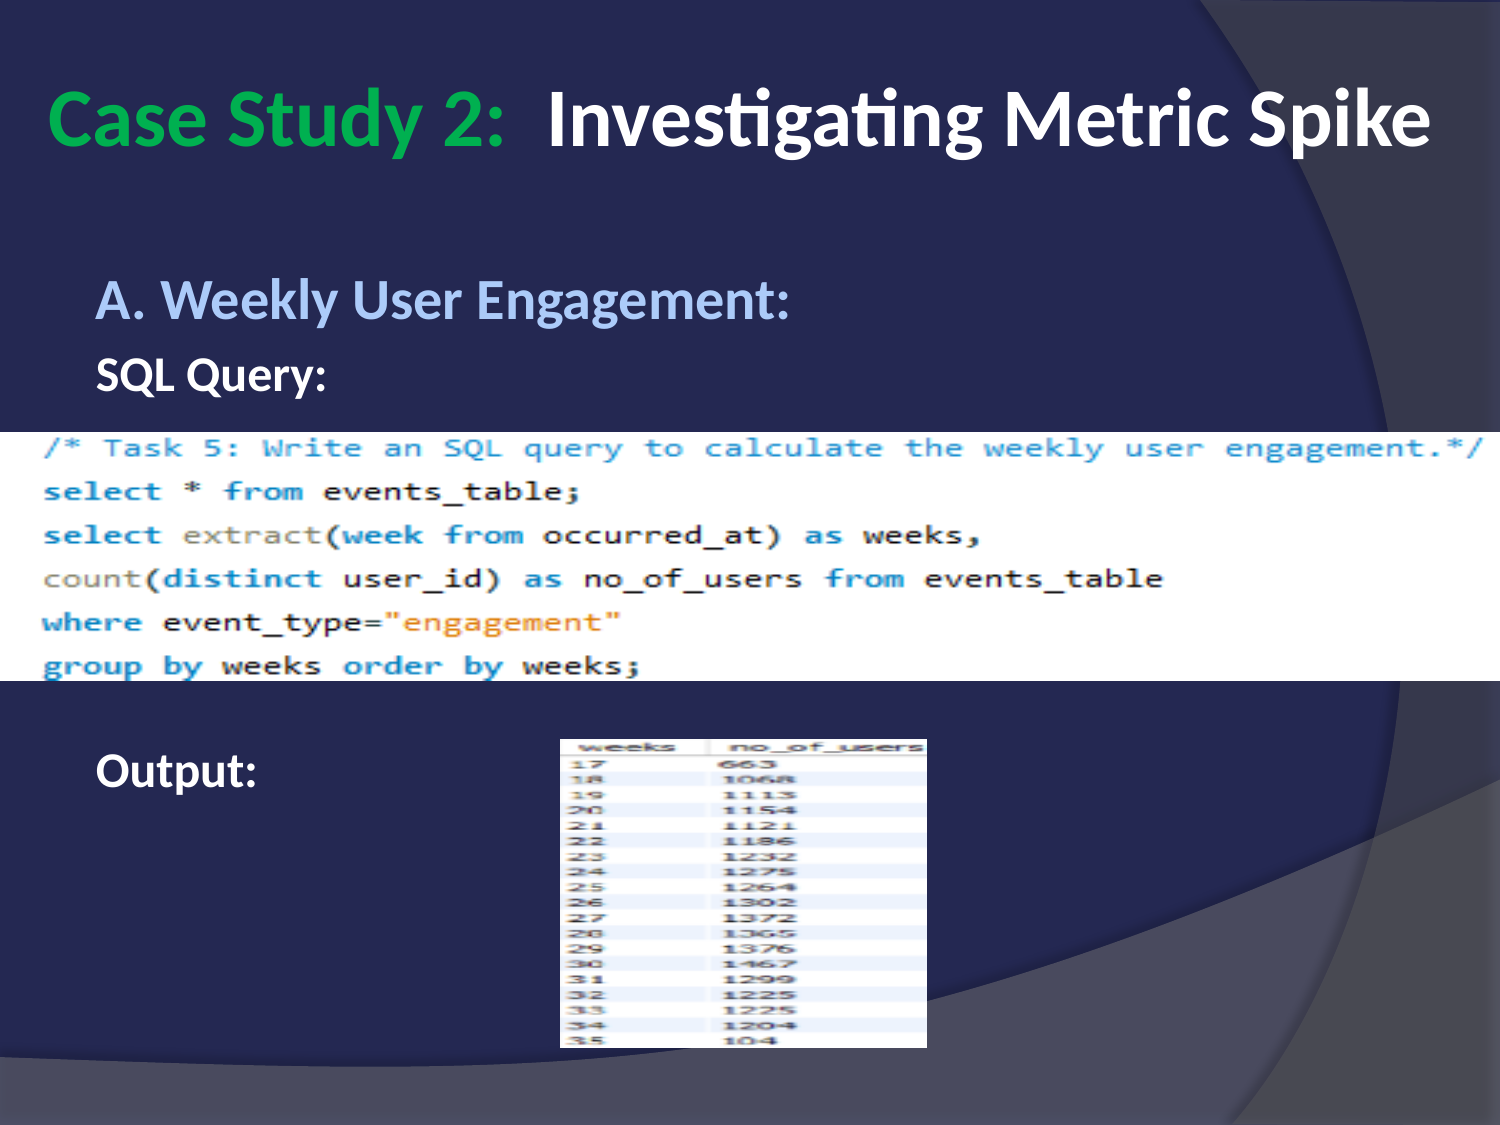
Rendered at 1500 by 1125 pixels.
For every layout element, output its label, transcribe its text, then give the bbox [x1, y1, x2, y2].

title Case Study 2: Investigating Metric Spike [0, 19, 1483, 207]
picture [0, 432, 1500, 681]
list A. Weekly User Engagement: SQL Query: Output: [75, 172, 1300, 423]
list A. Weekly User Engagement: SQL Query: Output: [75, 692, 1300, 1005]
picture [560, 739, 927, 1048]
